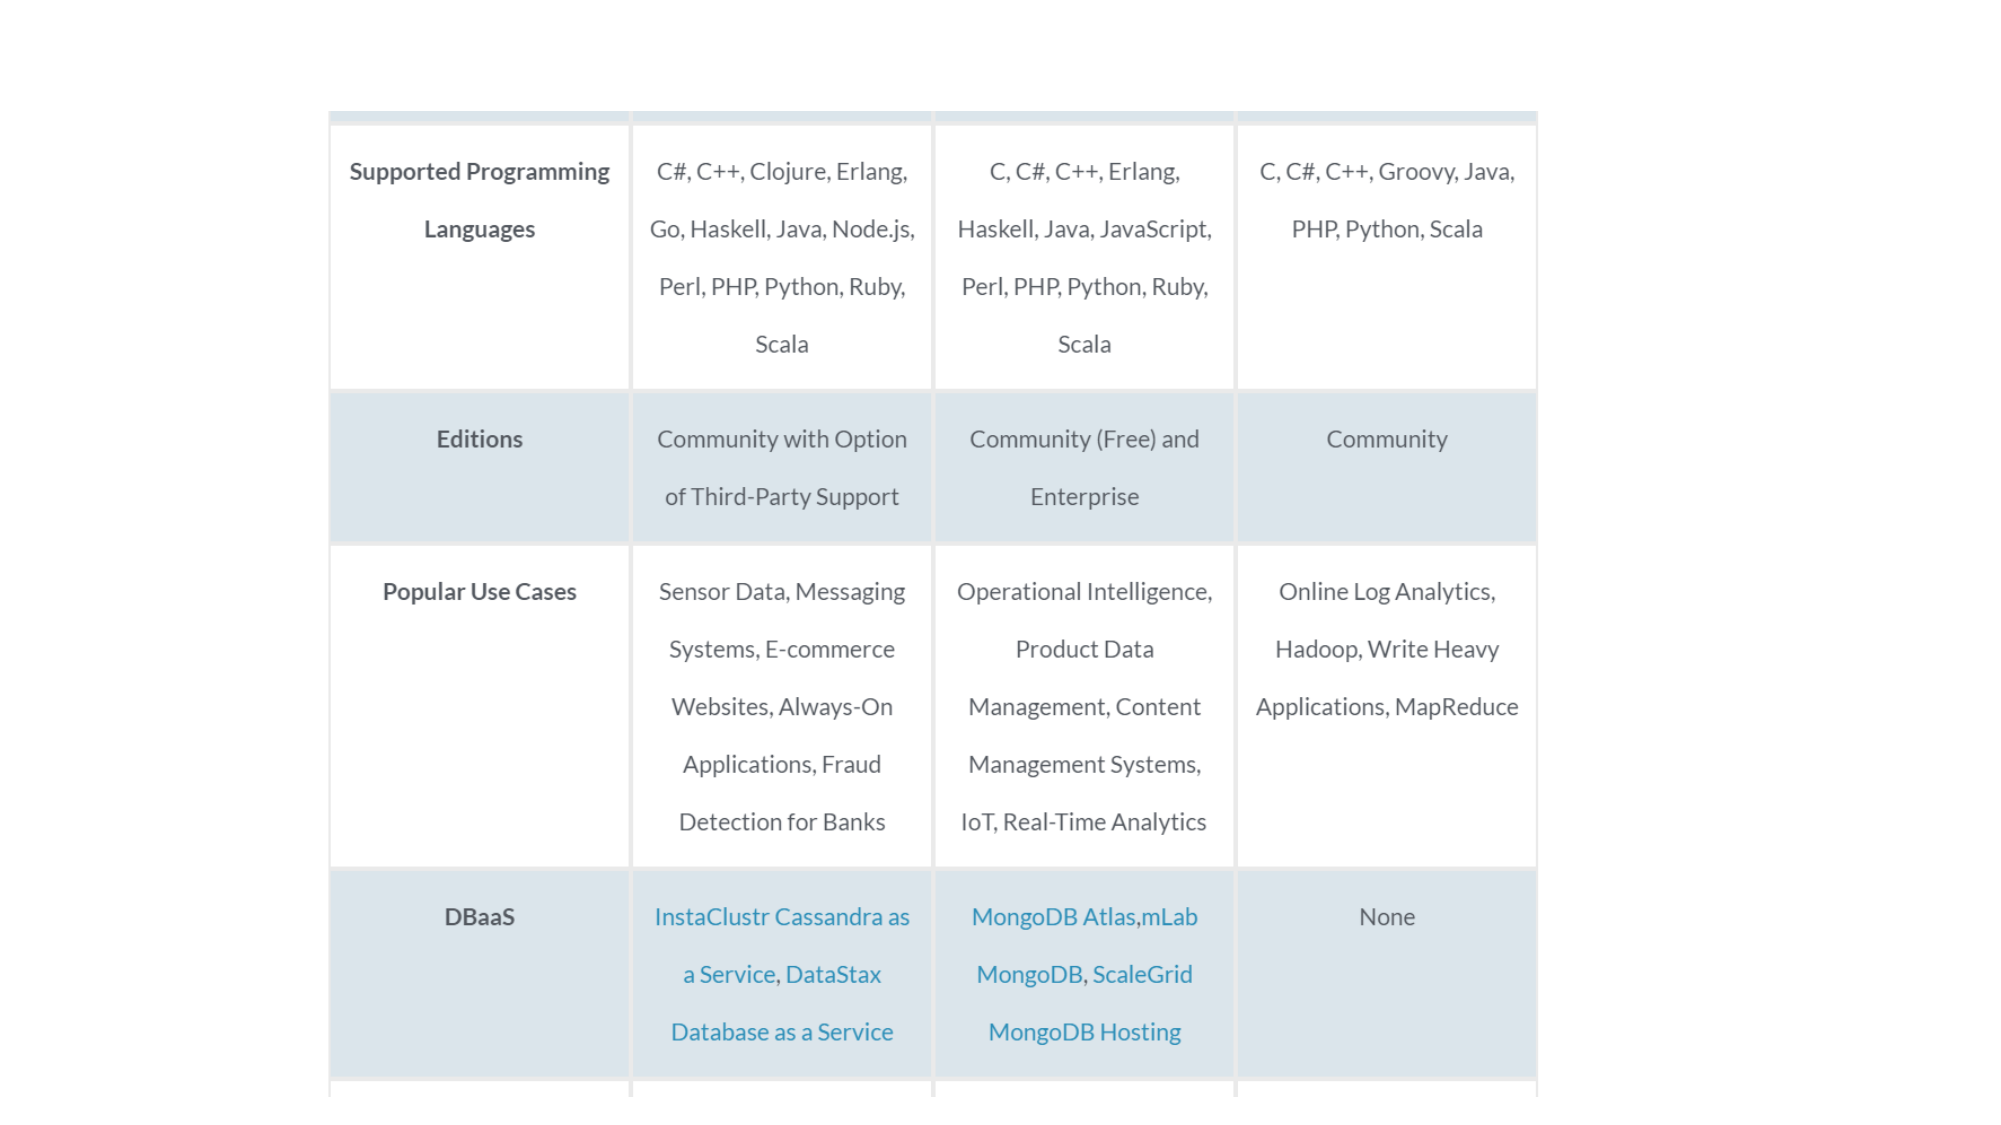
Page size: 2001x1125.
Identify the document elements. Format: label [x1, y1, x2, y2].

picture [324, 111, 1554, 1097]
